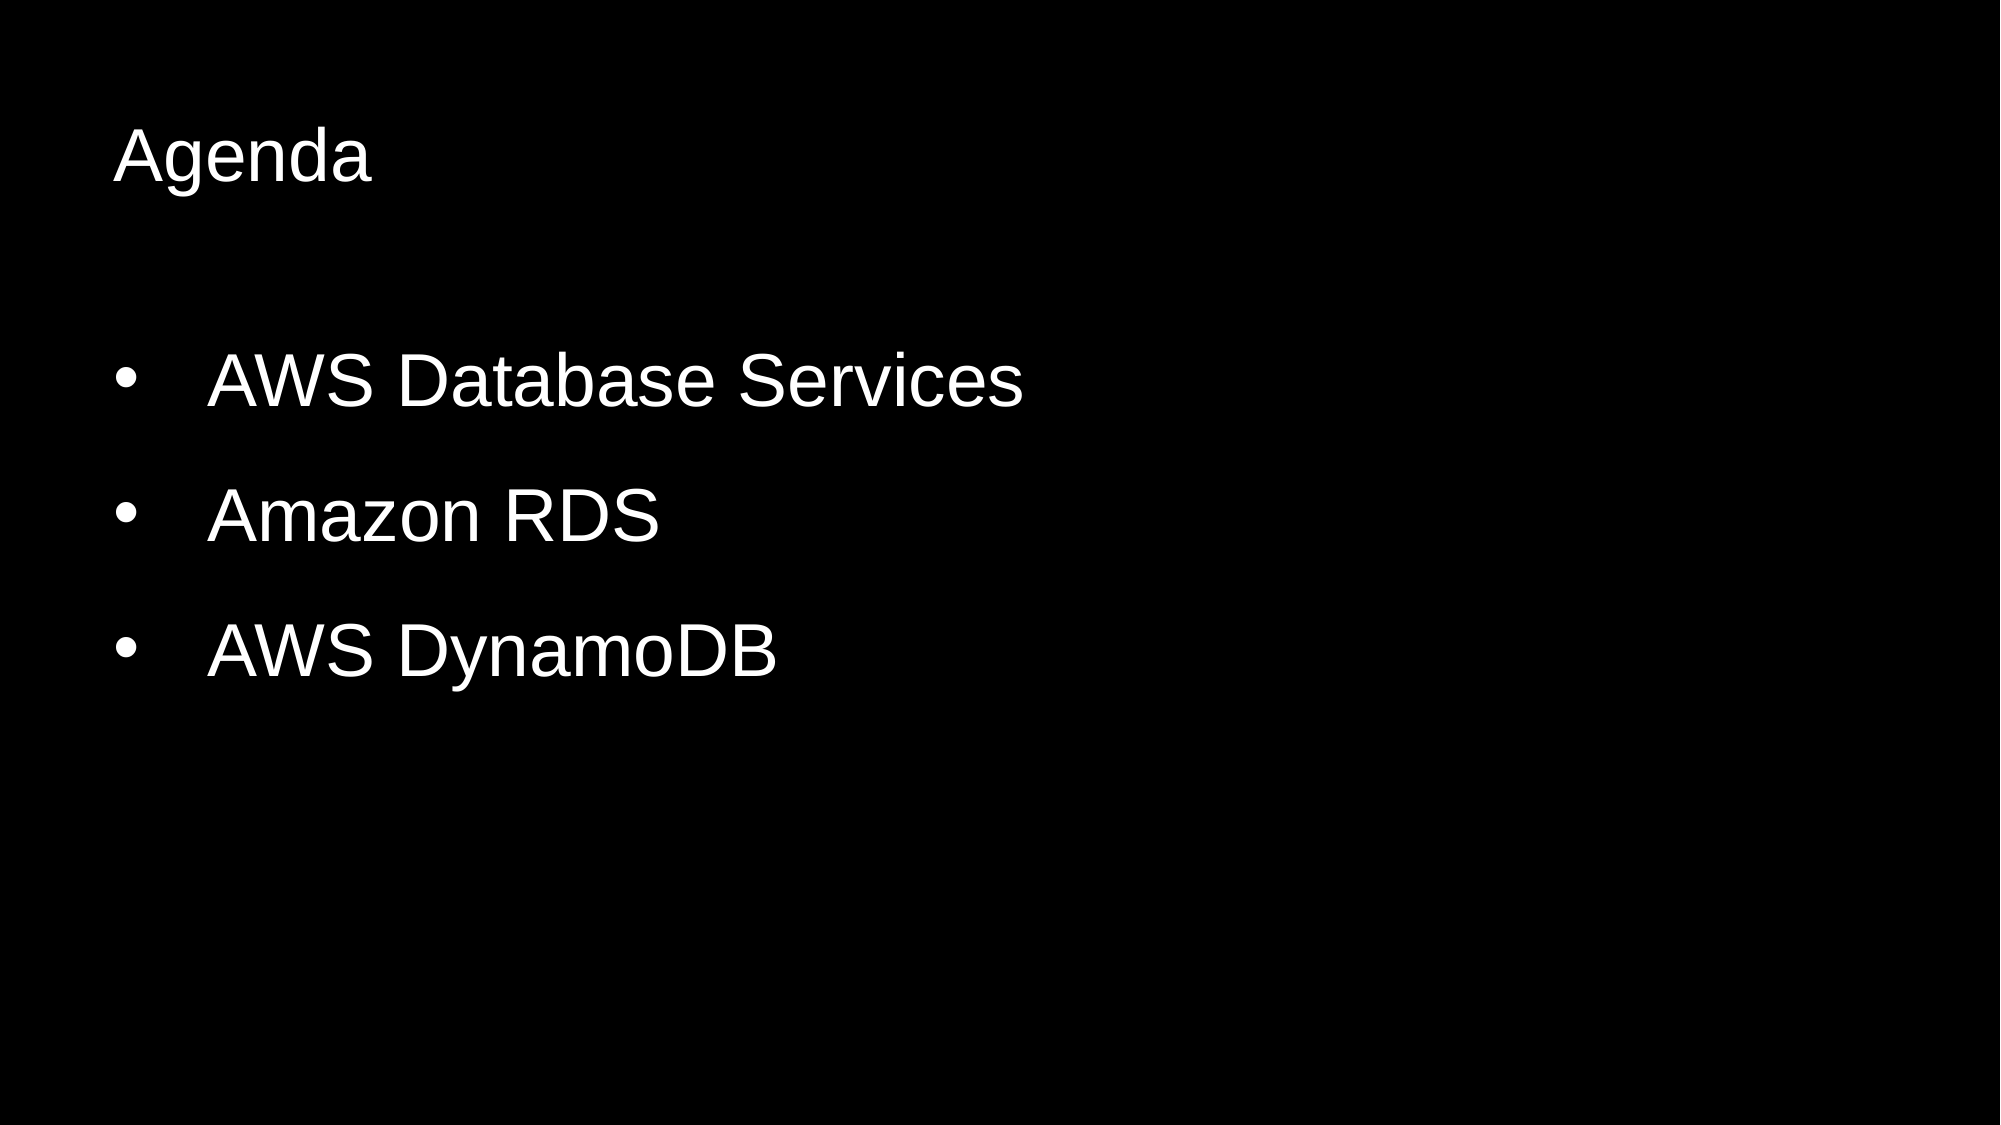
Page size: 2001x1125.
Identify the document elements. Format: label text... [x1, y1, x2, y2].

text_box Agenda AWS Database Services Amazon RDS AWS DynamoDB [98, 98, 1616, 699]
